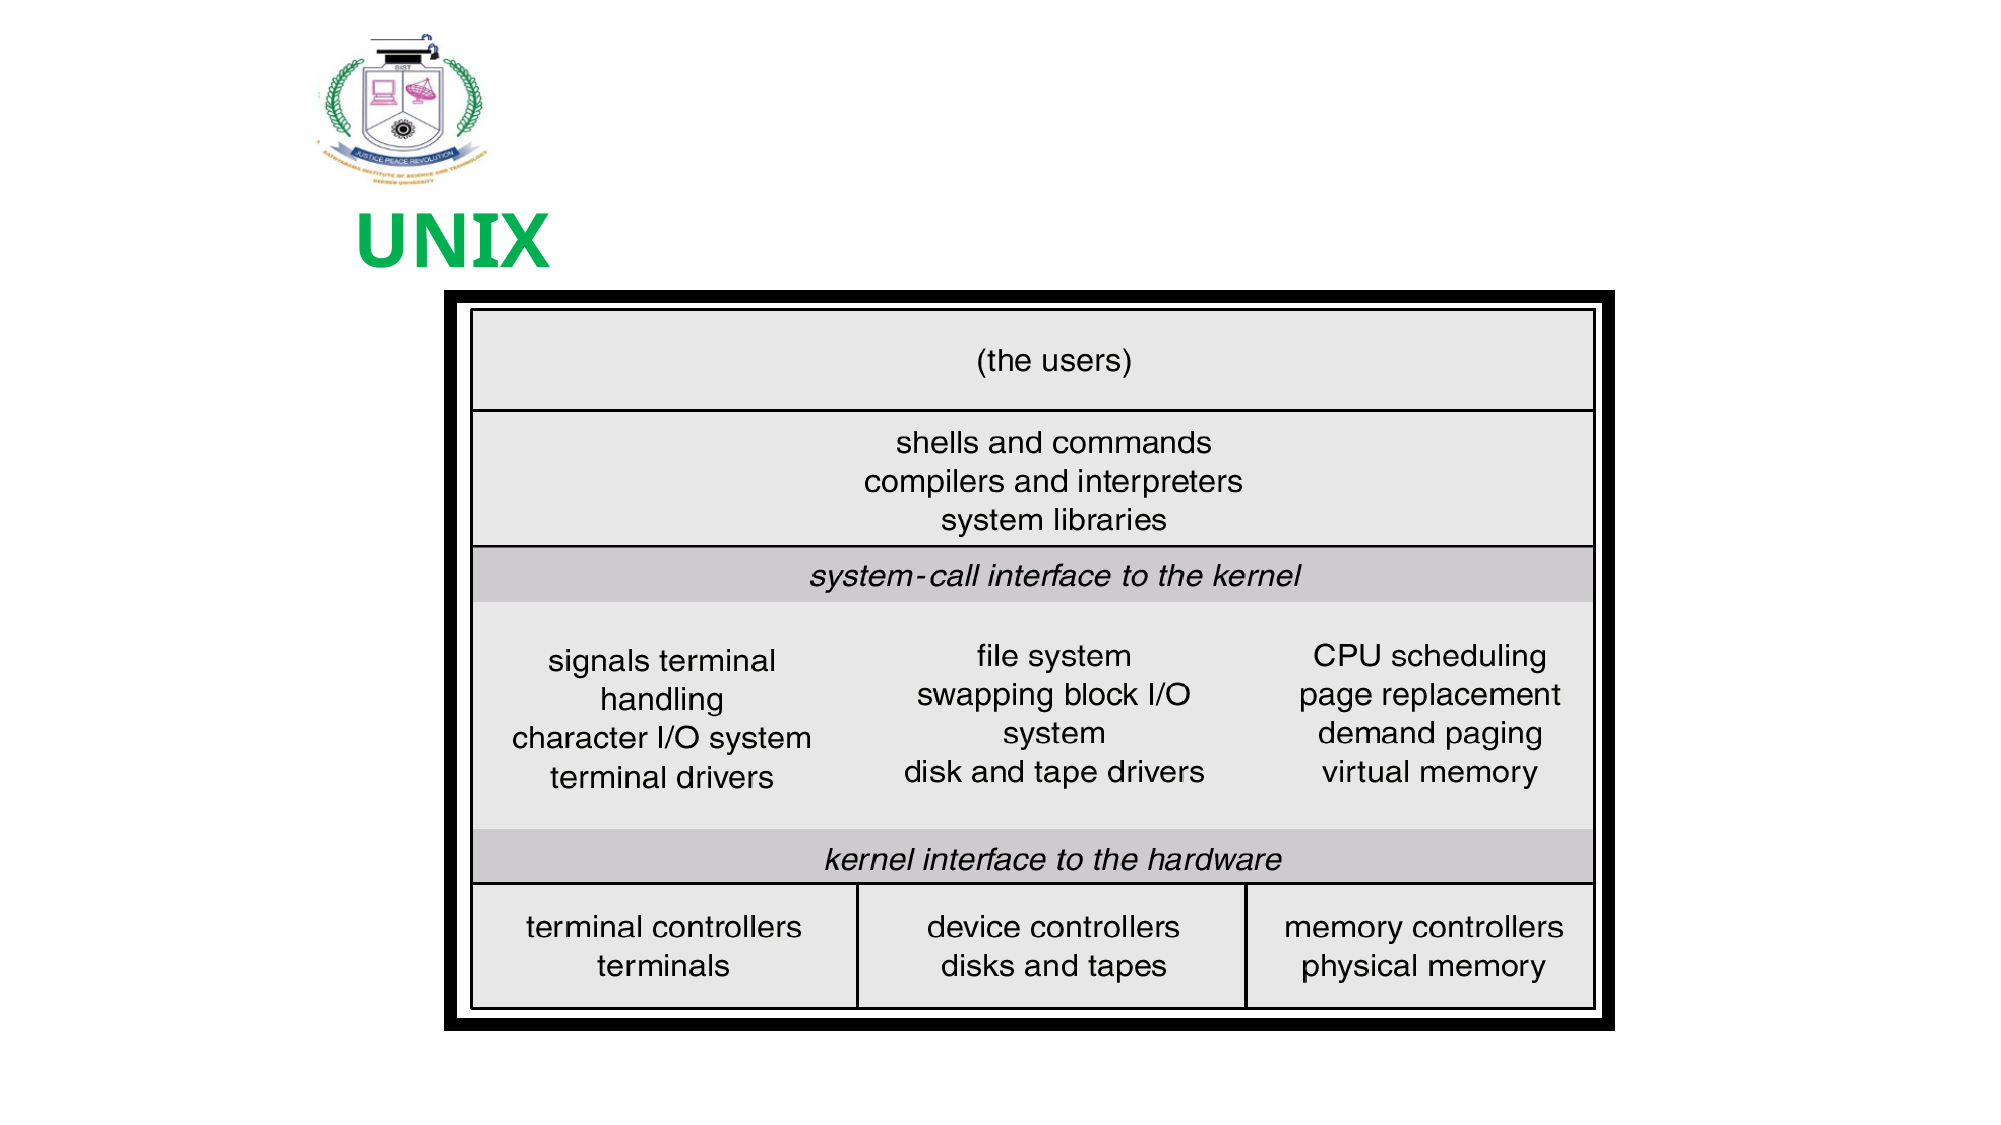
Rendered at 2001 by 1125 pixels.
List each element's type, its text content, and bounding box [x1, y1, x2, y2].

picture [306, 34, 503, 189]
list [456, 302, 1603, 1019]
title UNIX [338, 149, 1689, 337]
